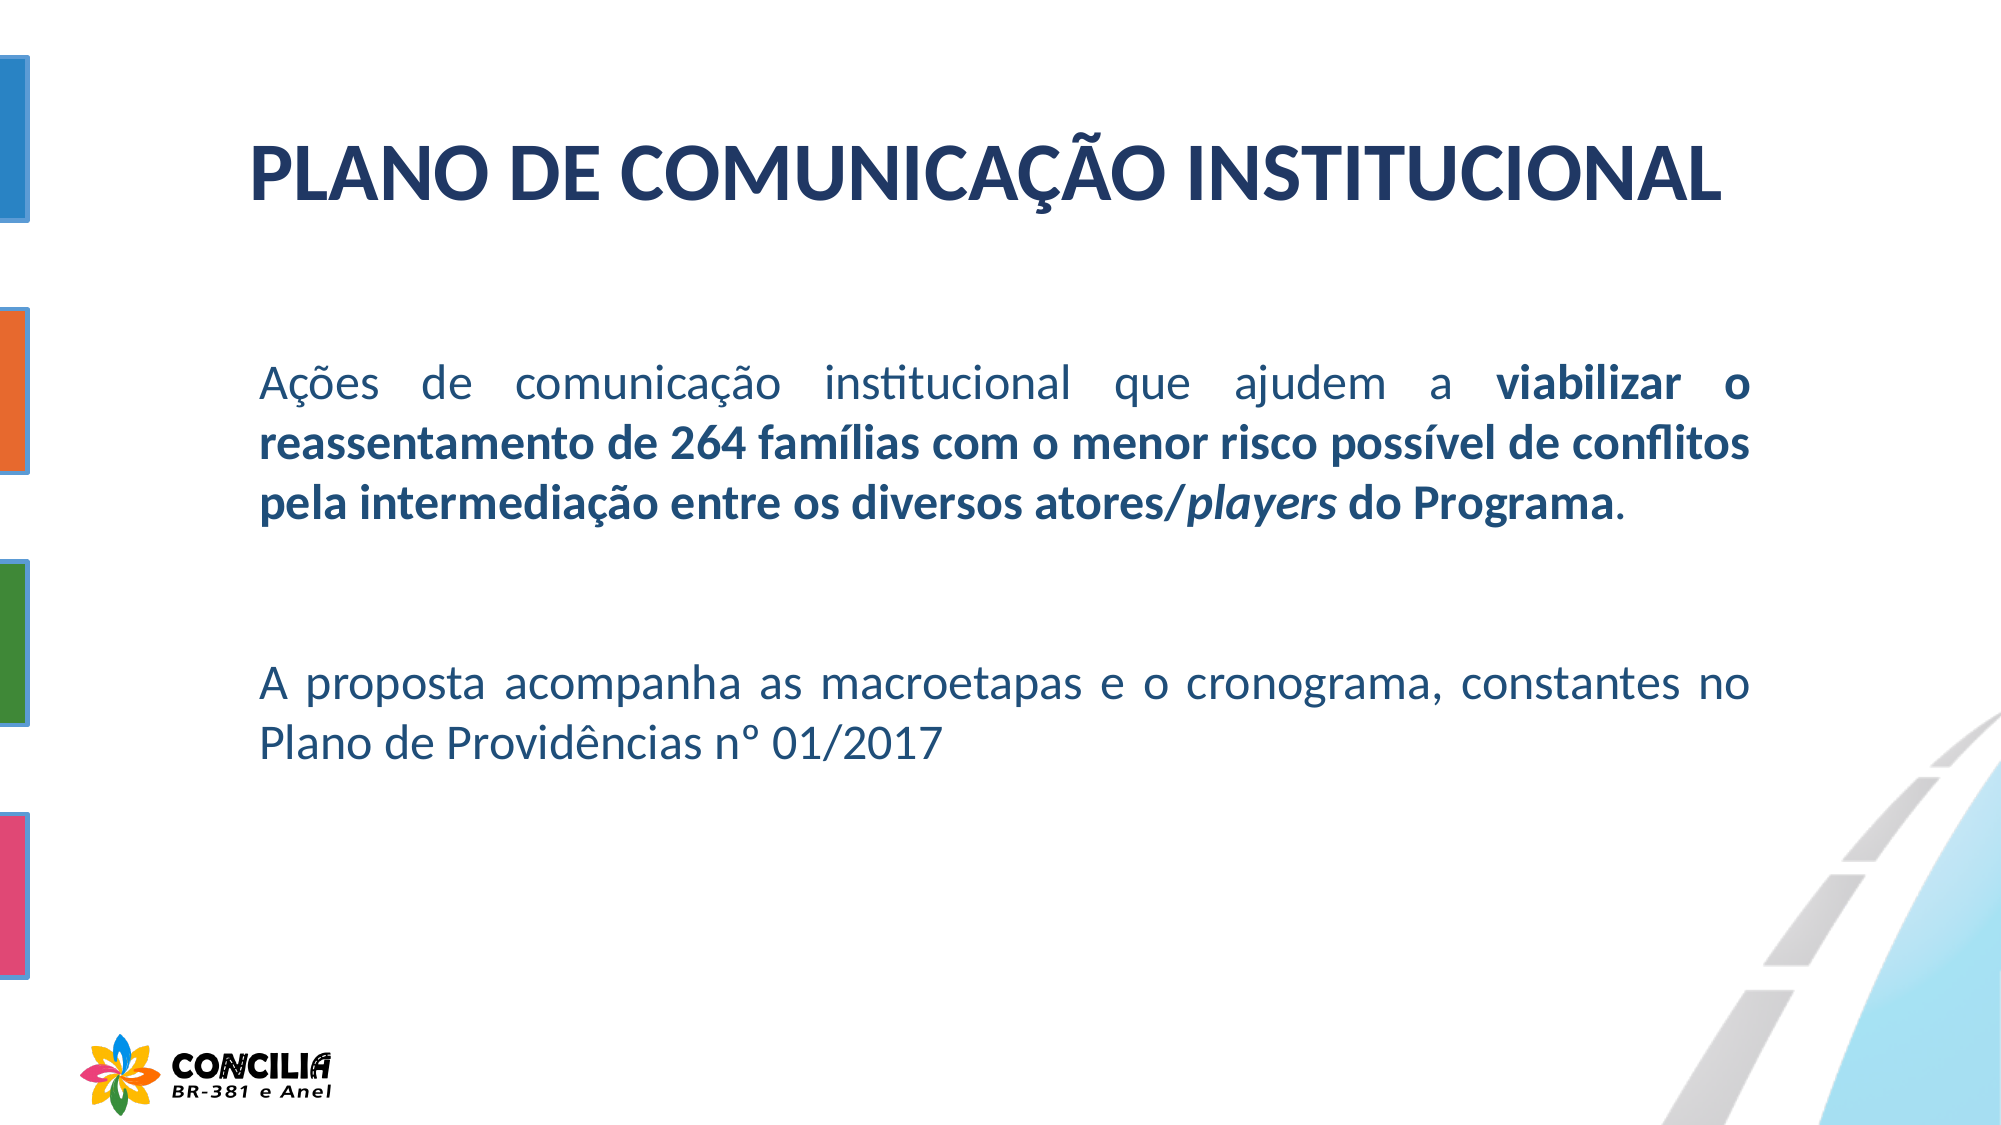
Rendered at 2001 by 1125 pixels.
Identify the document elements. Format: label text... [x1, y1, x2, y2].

text_box Ações de comunicação institucional que ajudem a viabilizar o reassentamento de 264 famílias com o menor risco possível de conflitos pela intermediação entre os diversos atores/players do Programa. A proposta acompanha as macroetapas e o cronograma, constantes no Plano de Providências nº 01/2017 [244, 342, 1766, 778]
picture [80, 1034, 331, 1116]
text_box PLANO DE COMUNICAÇÃO INSTITUCIONAL [194, 110, 1779, 315]
